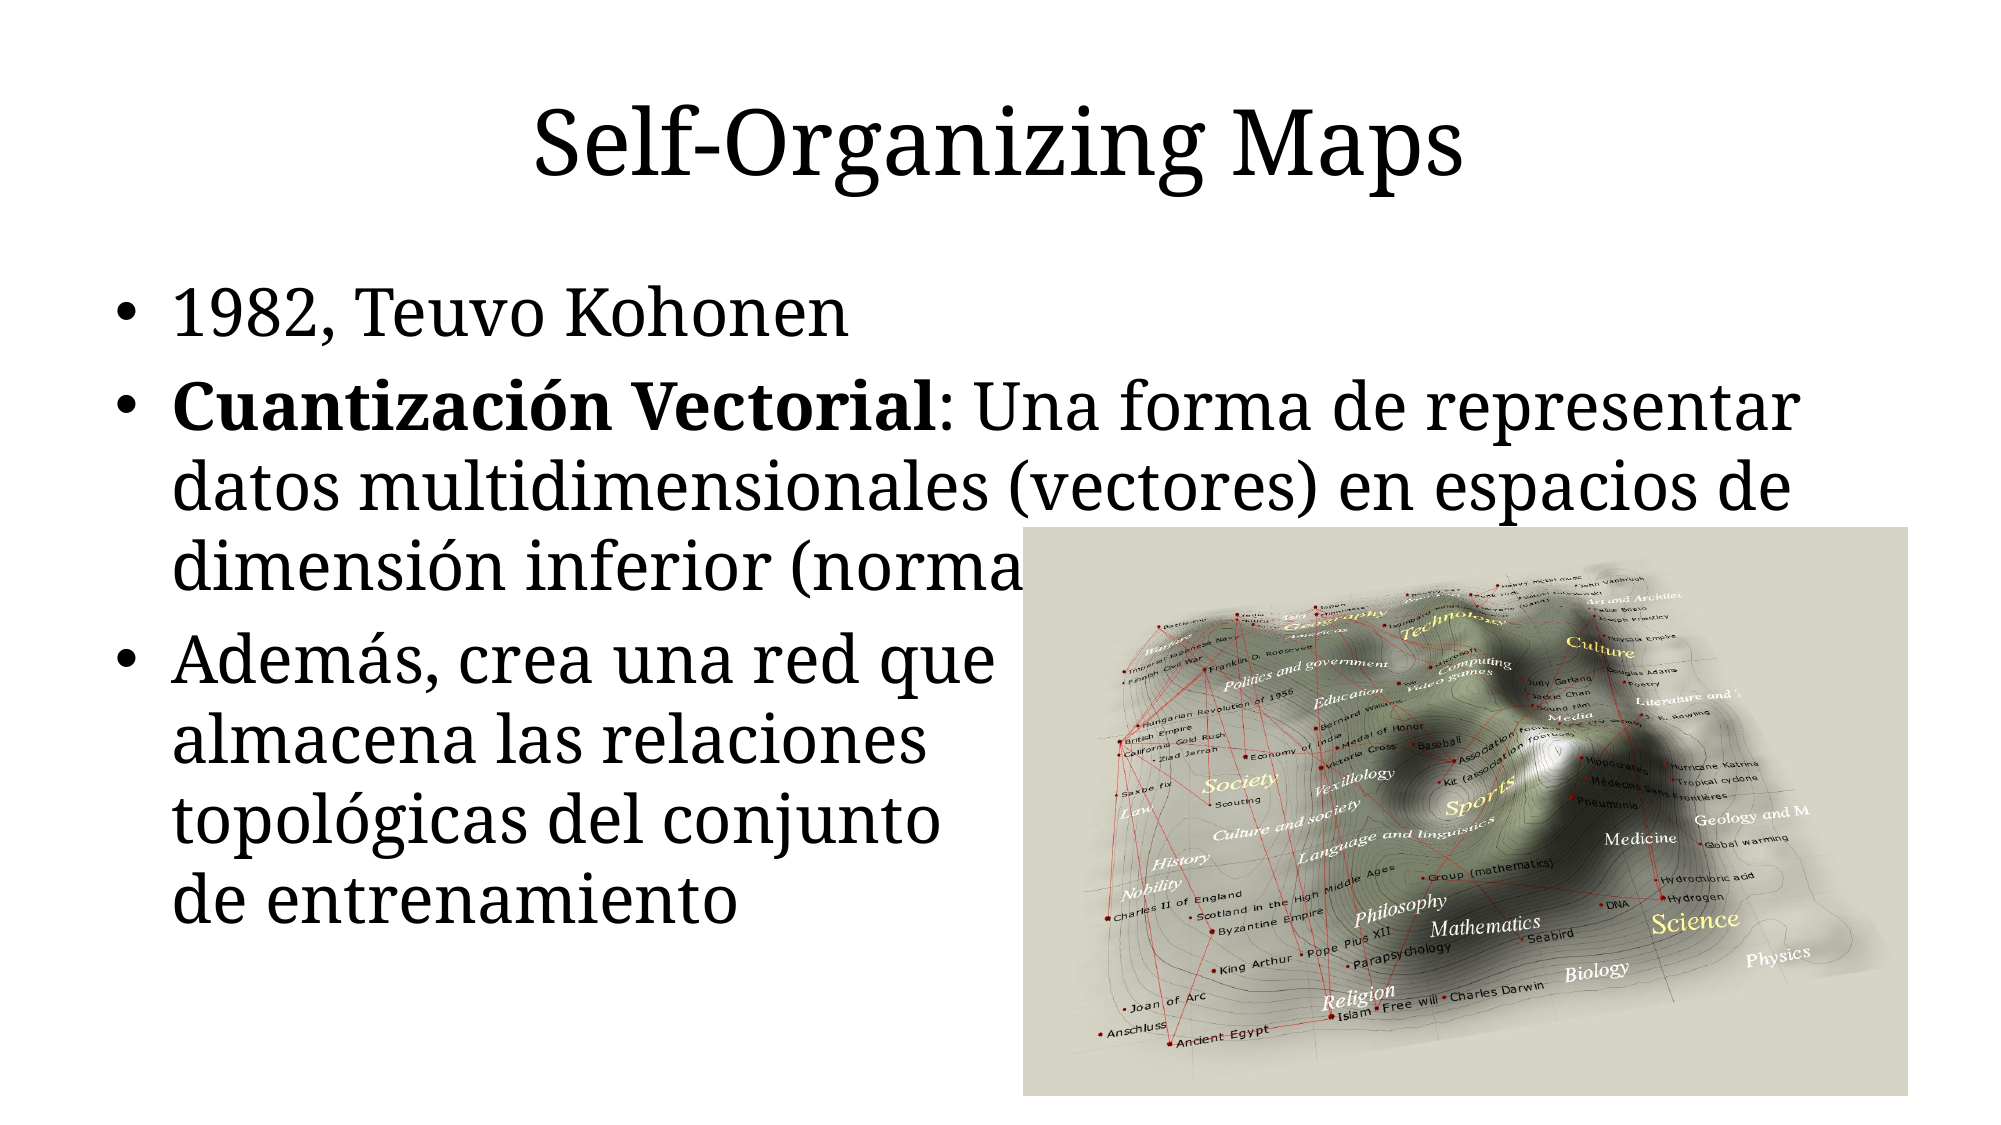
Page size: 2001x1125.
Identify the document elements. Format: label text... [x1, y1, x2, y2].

title Self-Organizing Maps [99, 45, 1900, 233]
list 1982, Teuvo Kohonen Cuantización Vectorial: Una forma de representar datos multidimensionales (vectores) en espacios de dimensión inferior (normalmente 2D) Además, crea una red que almacena las relaciones topológicas del conjunto de entrenamiento [99, 262, 1900, 1005]
picture [1023, 526, 1909, 1097]
